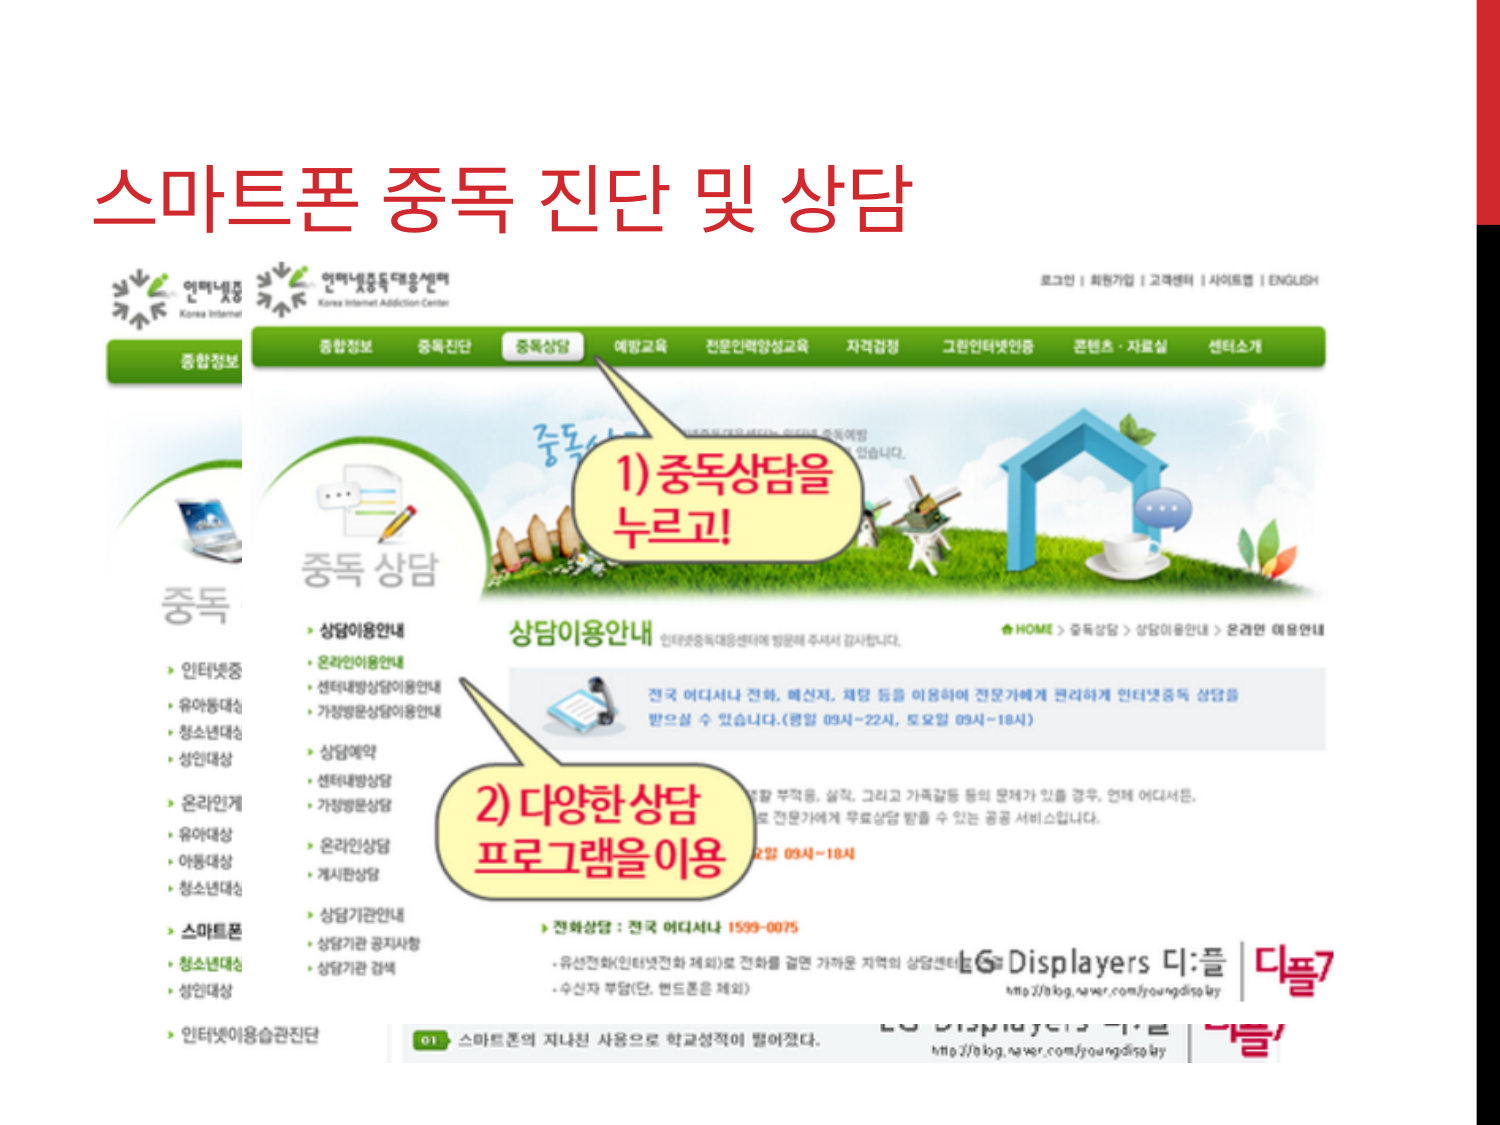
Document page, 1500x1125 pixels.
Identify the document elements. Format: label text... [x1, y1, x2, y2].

picture [99, 243, 1367, 1064]
title 스마트폰 중독 진단 및 상담 [75, 25, 1025, 250]
